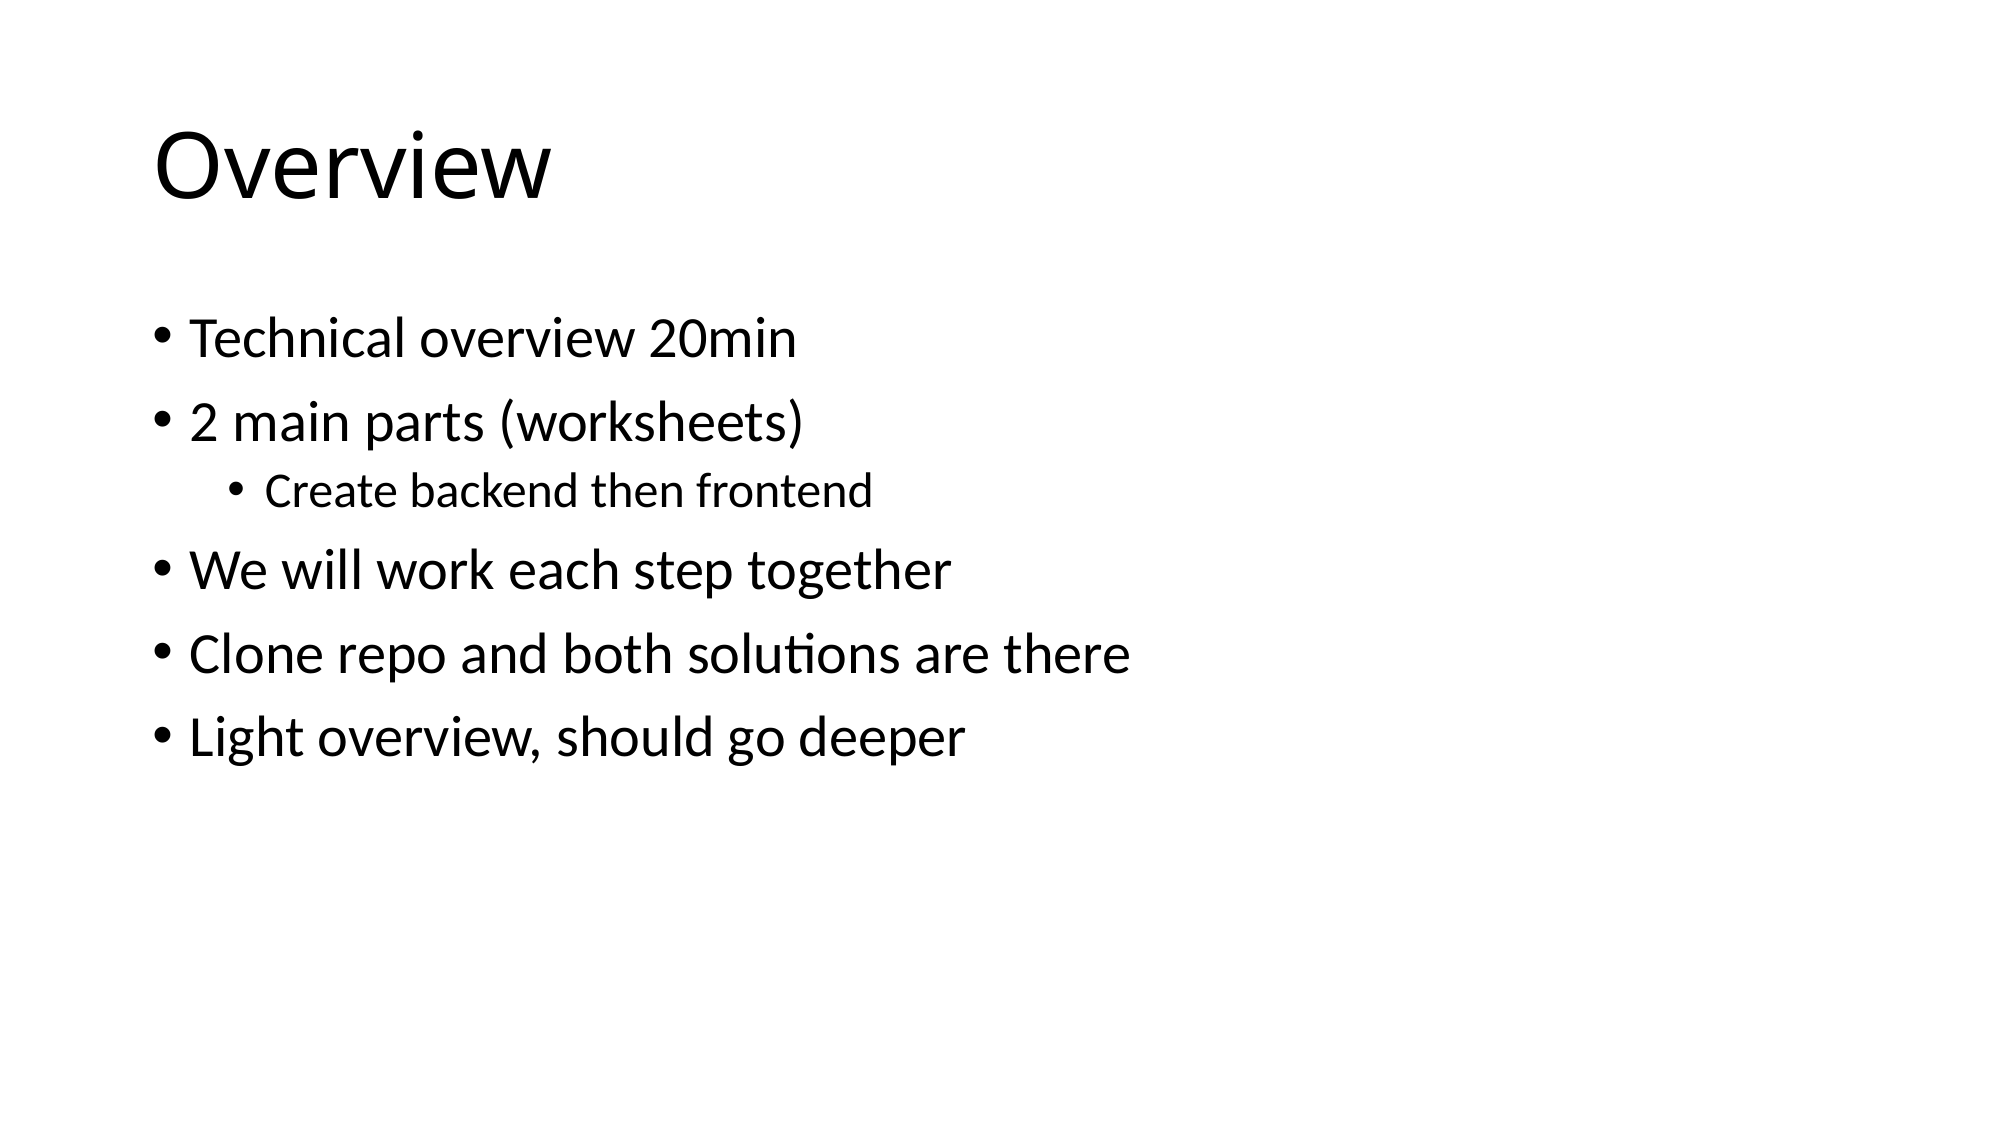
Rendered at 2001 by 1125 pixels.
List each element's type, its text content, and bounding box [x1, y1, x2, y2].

title Overview [137, 59, 1863, 278]
list Technical overview 20min 2 main parts (worksheets) Create backend then frontend We will work each step together Clone repo and both solutions are there Light overview, should go deeper [137, 299, 1863, 1014]
